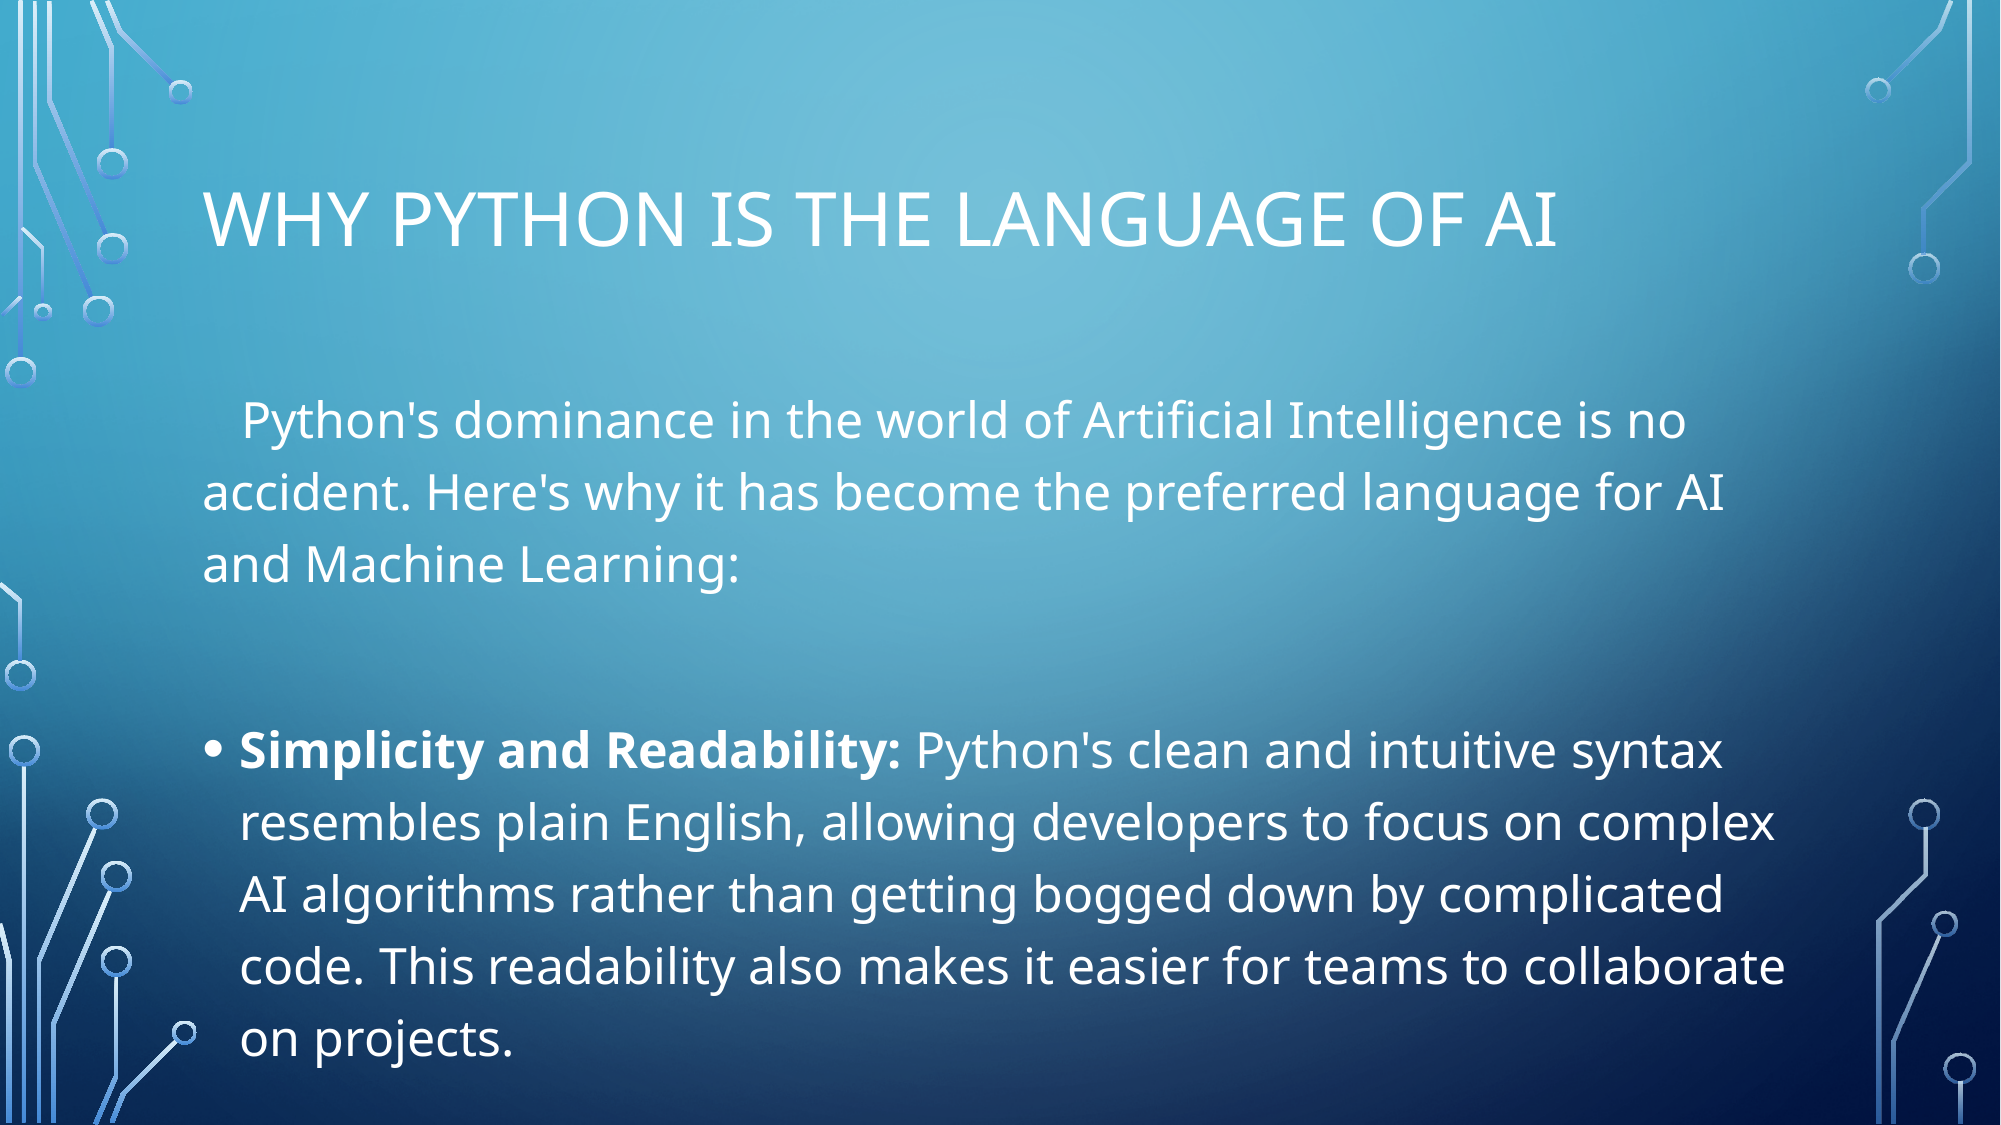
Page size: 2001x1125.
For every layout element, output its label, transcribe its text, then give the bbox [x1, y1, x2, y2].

title Why Python is the Language of AI [187, 101, 1813, 344]
list Python's dominance in the world of Artificial Intelligence is no accident. Here's why it has become the preferred language for AI and Machine Learning: Simplicity and Readability: Python's clean and intuitive syntax resembles plain English, allowing developers to focus on complex AI algorithms rather than getting bogged down by complicated code. This readability also makes it easier for teams to collaborate on projects. [187, 369, 1813, 950]
